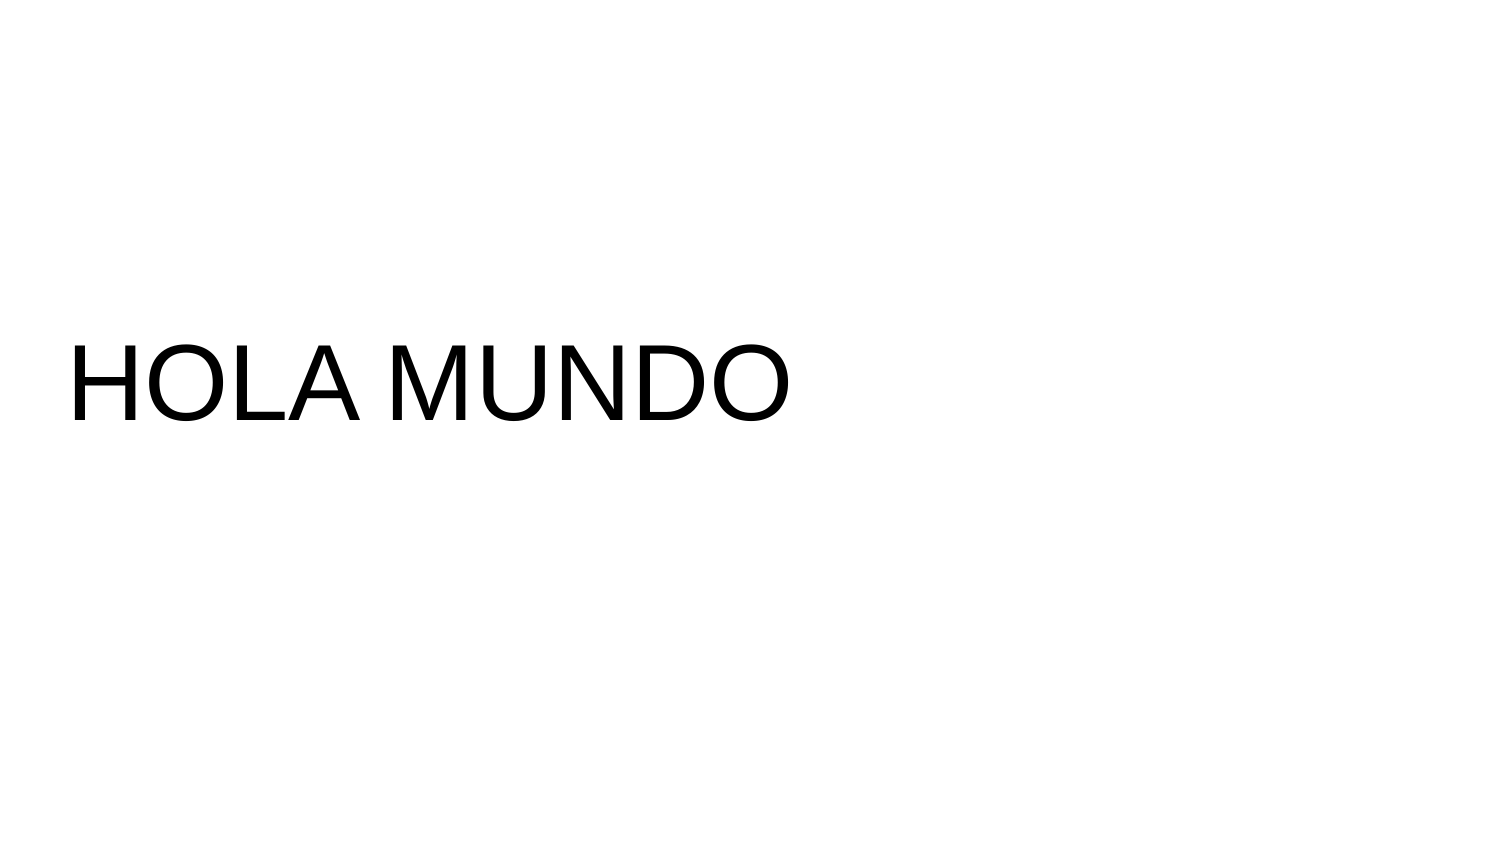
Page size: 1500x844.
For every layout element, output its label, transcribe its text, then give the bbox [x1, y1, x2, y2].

title HOLA MUNDO [51, 122, 1449, 459]
